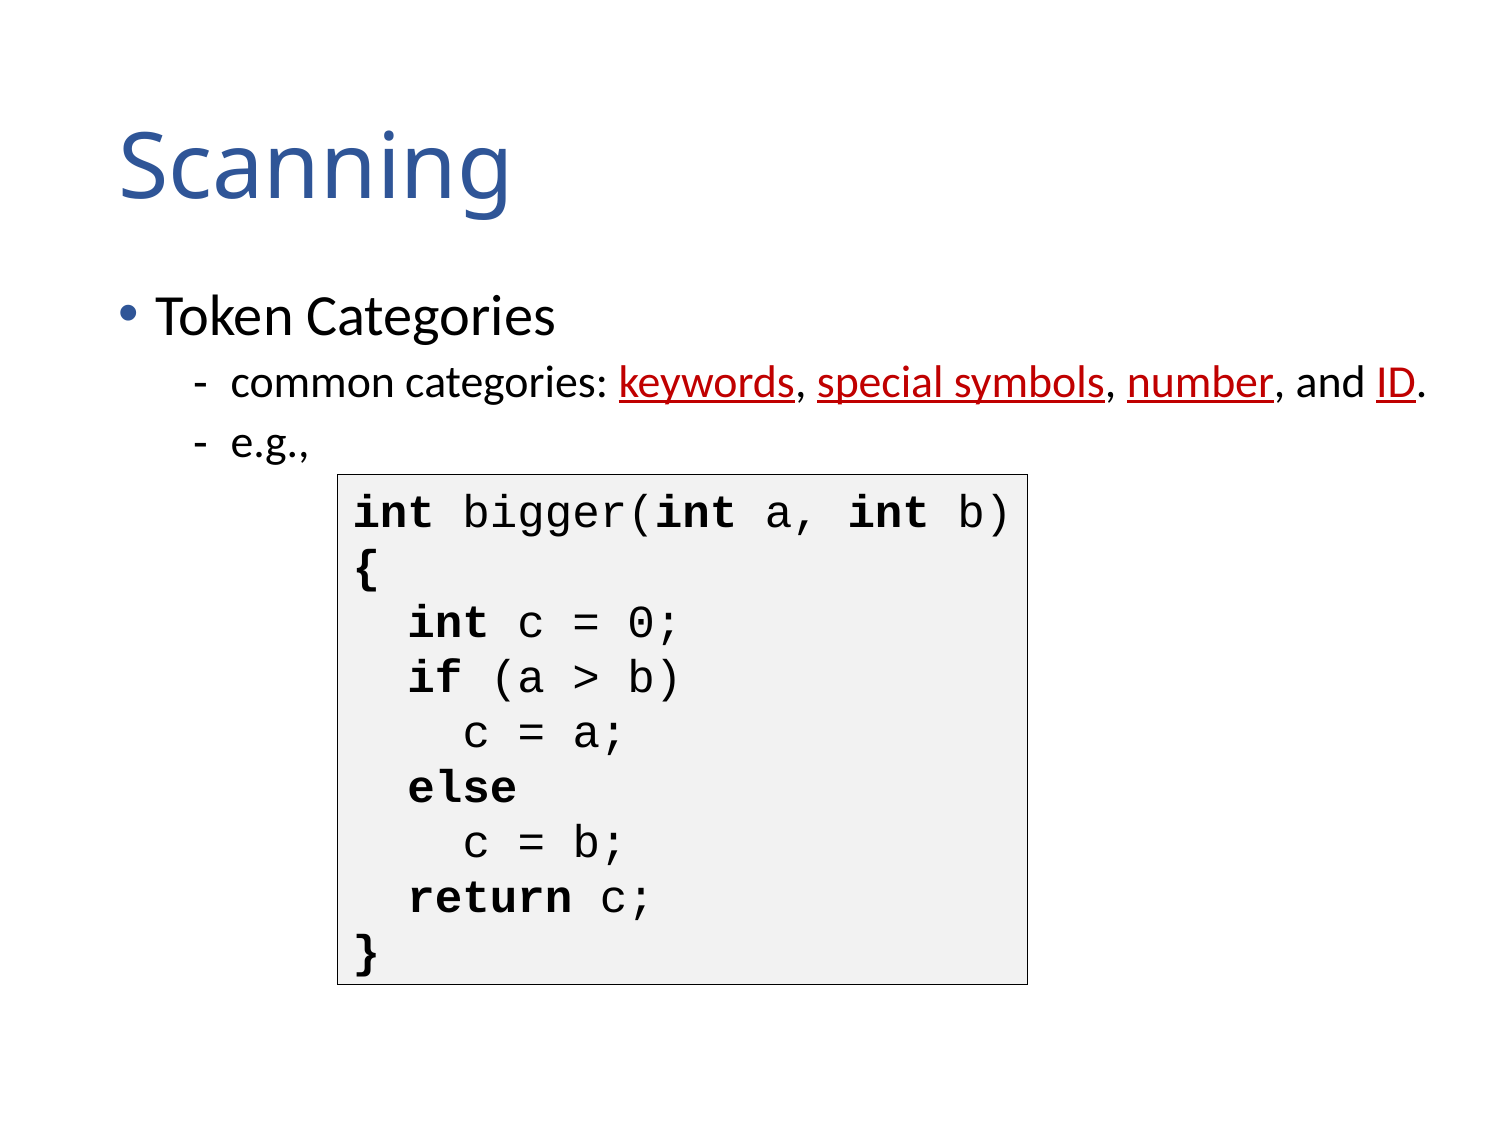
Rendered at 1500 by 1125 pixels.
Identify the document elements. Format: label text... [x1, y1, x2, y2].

text_box int bigger(int a, int b) { int c = 0; if (a > b) c = a; else c = b; return c; } [337, 474, 1028, 985]
list Token Categories common categories: keywords, special symbols, number, and ID. e.g., [103, 277, 1500, 538]
title Scanning [103, 59, 1397, 277]
